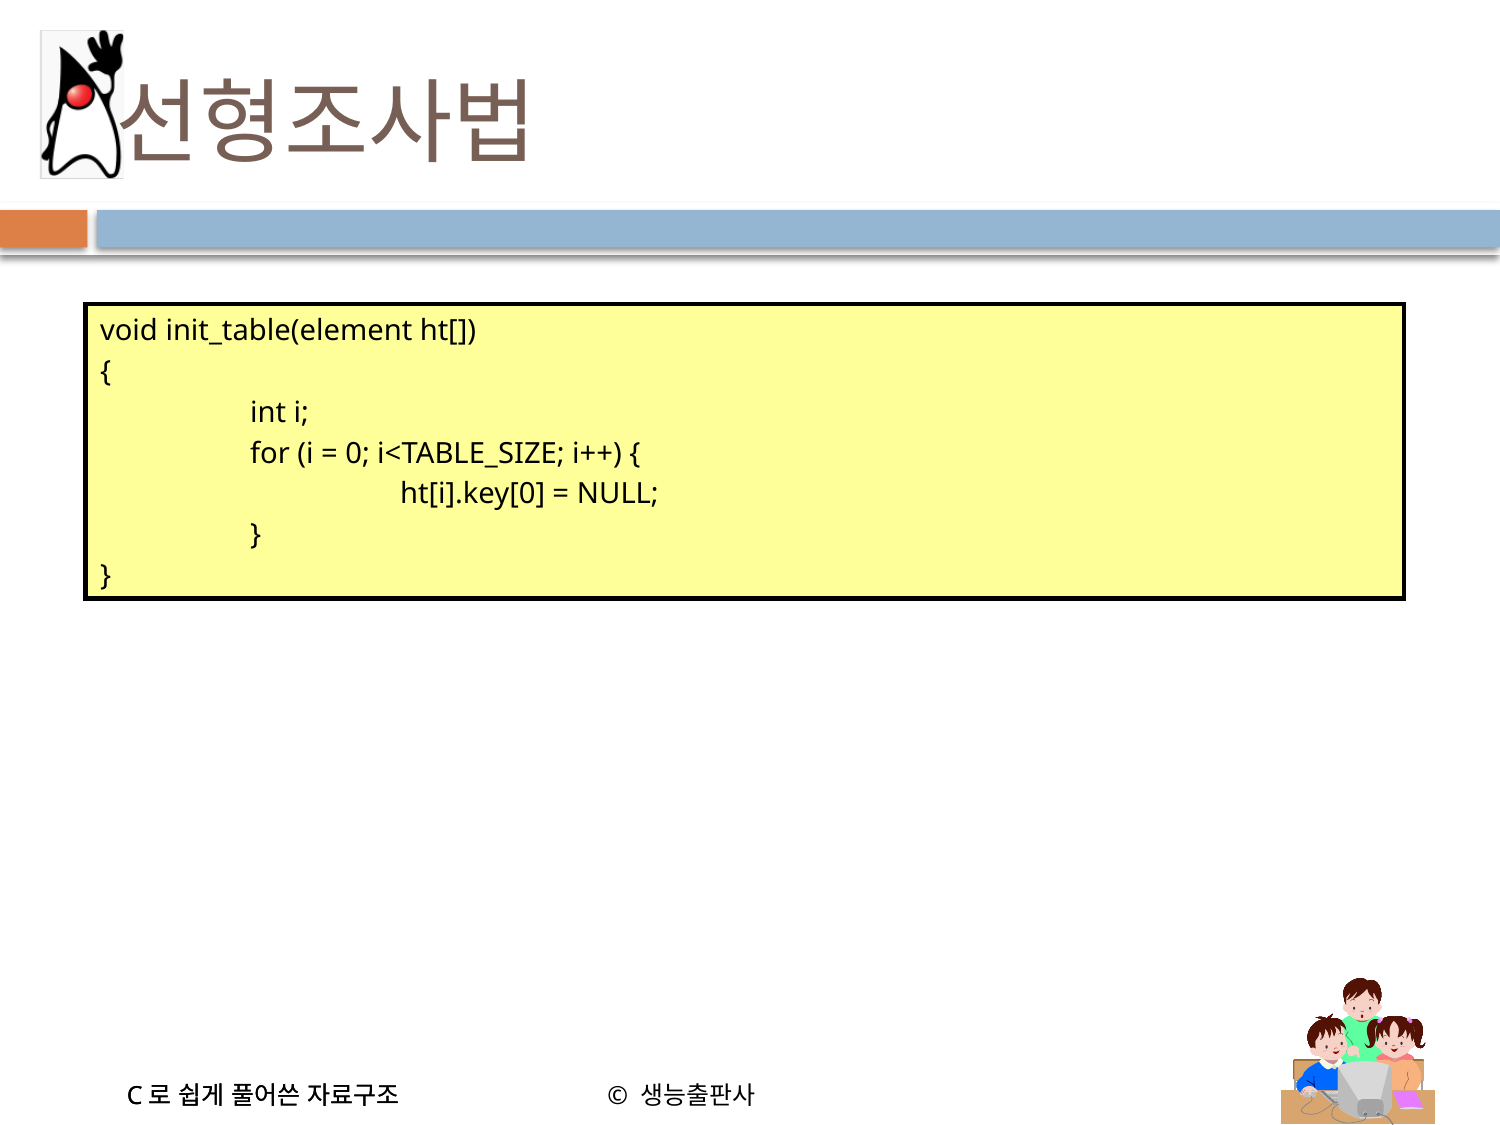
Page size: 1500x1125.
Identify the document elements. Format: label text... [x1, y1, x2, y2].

picture [39, 30, 124, 179]
title 선형조사법 [100, 37, 1438, 200]
text_box void init_table(element ht[]) { int i; for (i = 0; i<TABLE_SIZE; i++) { ht[i].key[0] = NULL; } } [85, 304, 1404, 599]
